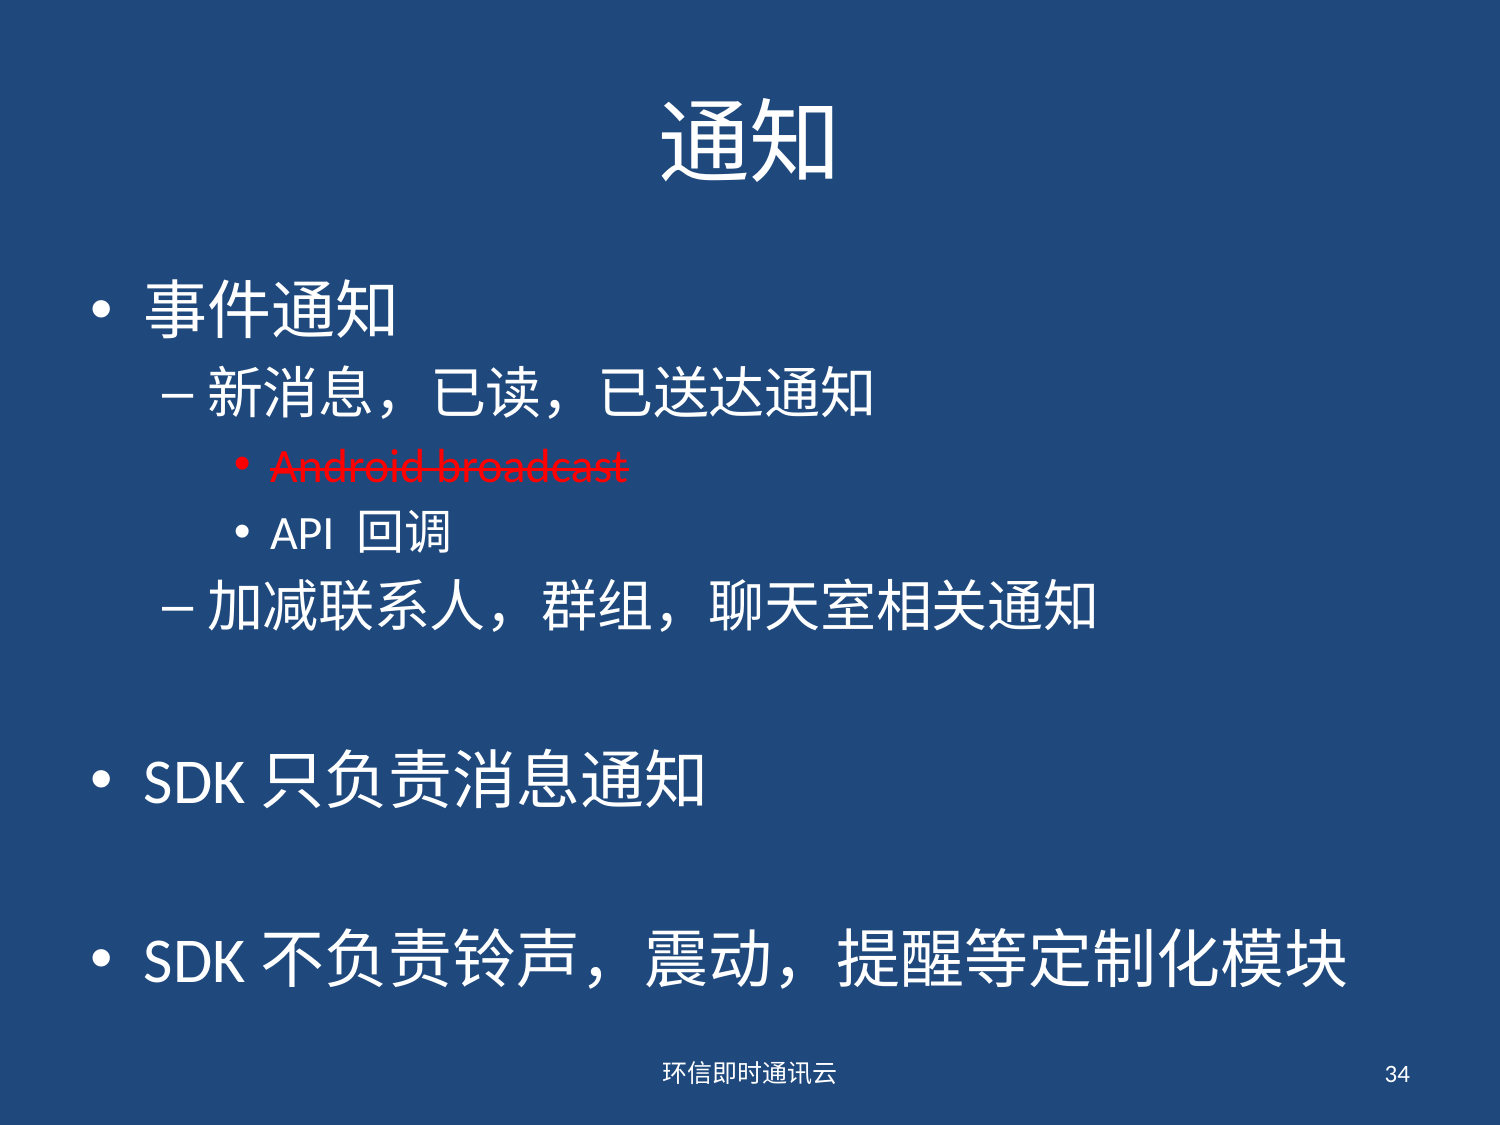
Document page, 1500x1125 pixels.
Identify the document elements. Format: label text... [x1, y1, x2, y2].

slide_number 34 [1074, 1042, 1425, 1103]
list 事件通知 新消息，已读，已送达通知 Android broadcast API 回调 加减联系人，群组，聊天室相关通知 SDK只负责消息通知 SDK不负责铃声，震动，提醒等定制化模块 [75, 262, 1425, 1005]
title 通知 [75, 45, 1425, 233]
footer 环信即时通讯云 [512, 1042, 988, 1103]
